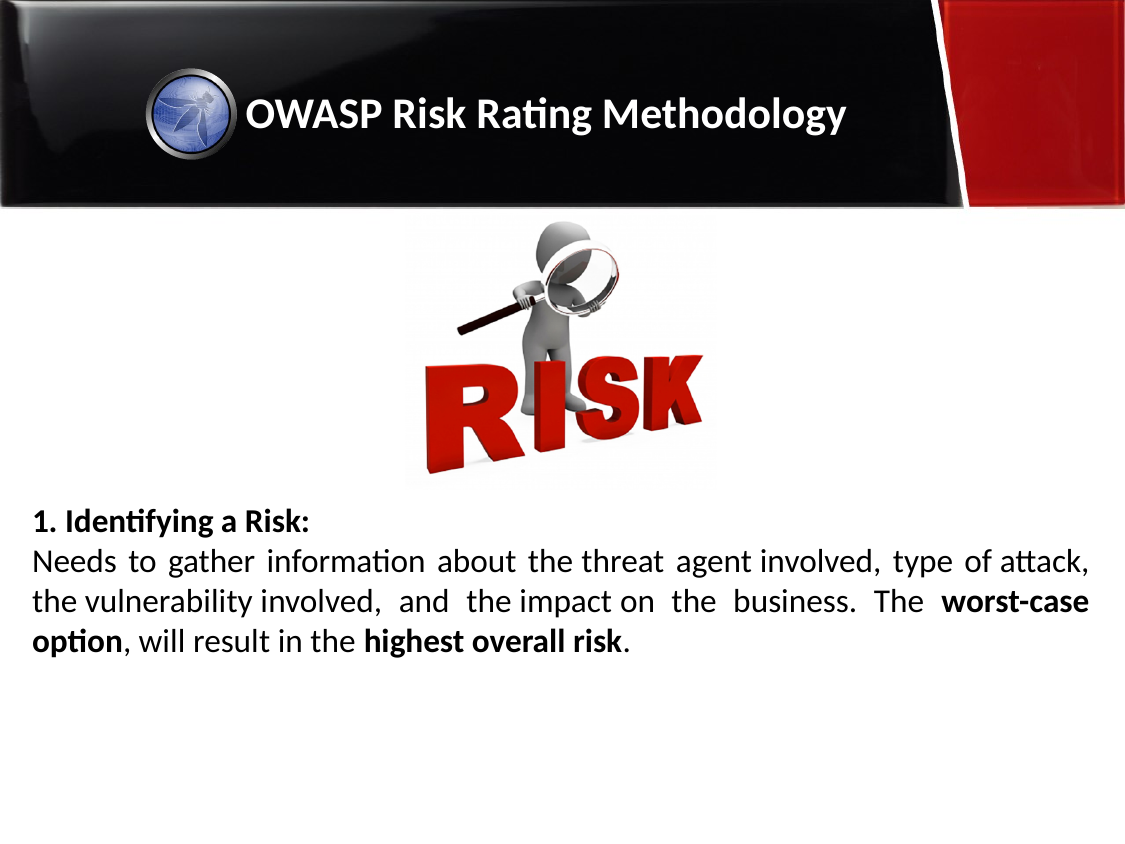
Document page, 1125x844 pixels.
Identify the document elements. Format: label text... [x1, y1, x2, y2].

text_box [0, 68, 1049, 160]
picture [0, 0, 1125, 844]
text_box 1. Identifying a Risk: Needs to gather information about the threat agent involved, type of attack, the vulnerability involved, and the impact on the business. The worst-case option, will result in the highest overall risk. [32, 159, 1090, 760]
picture [405, 213, 717, 490]
